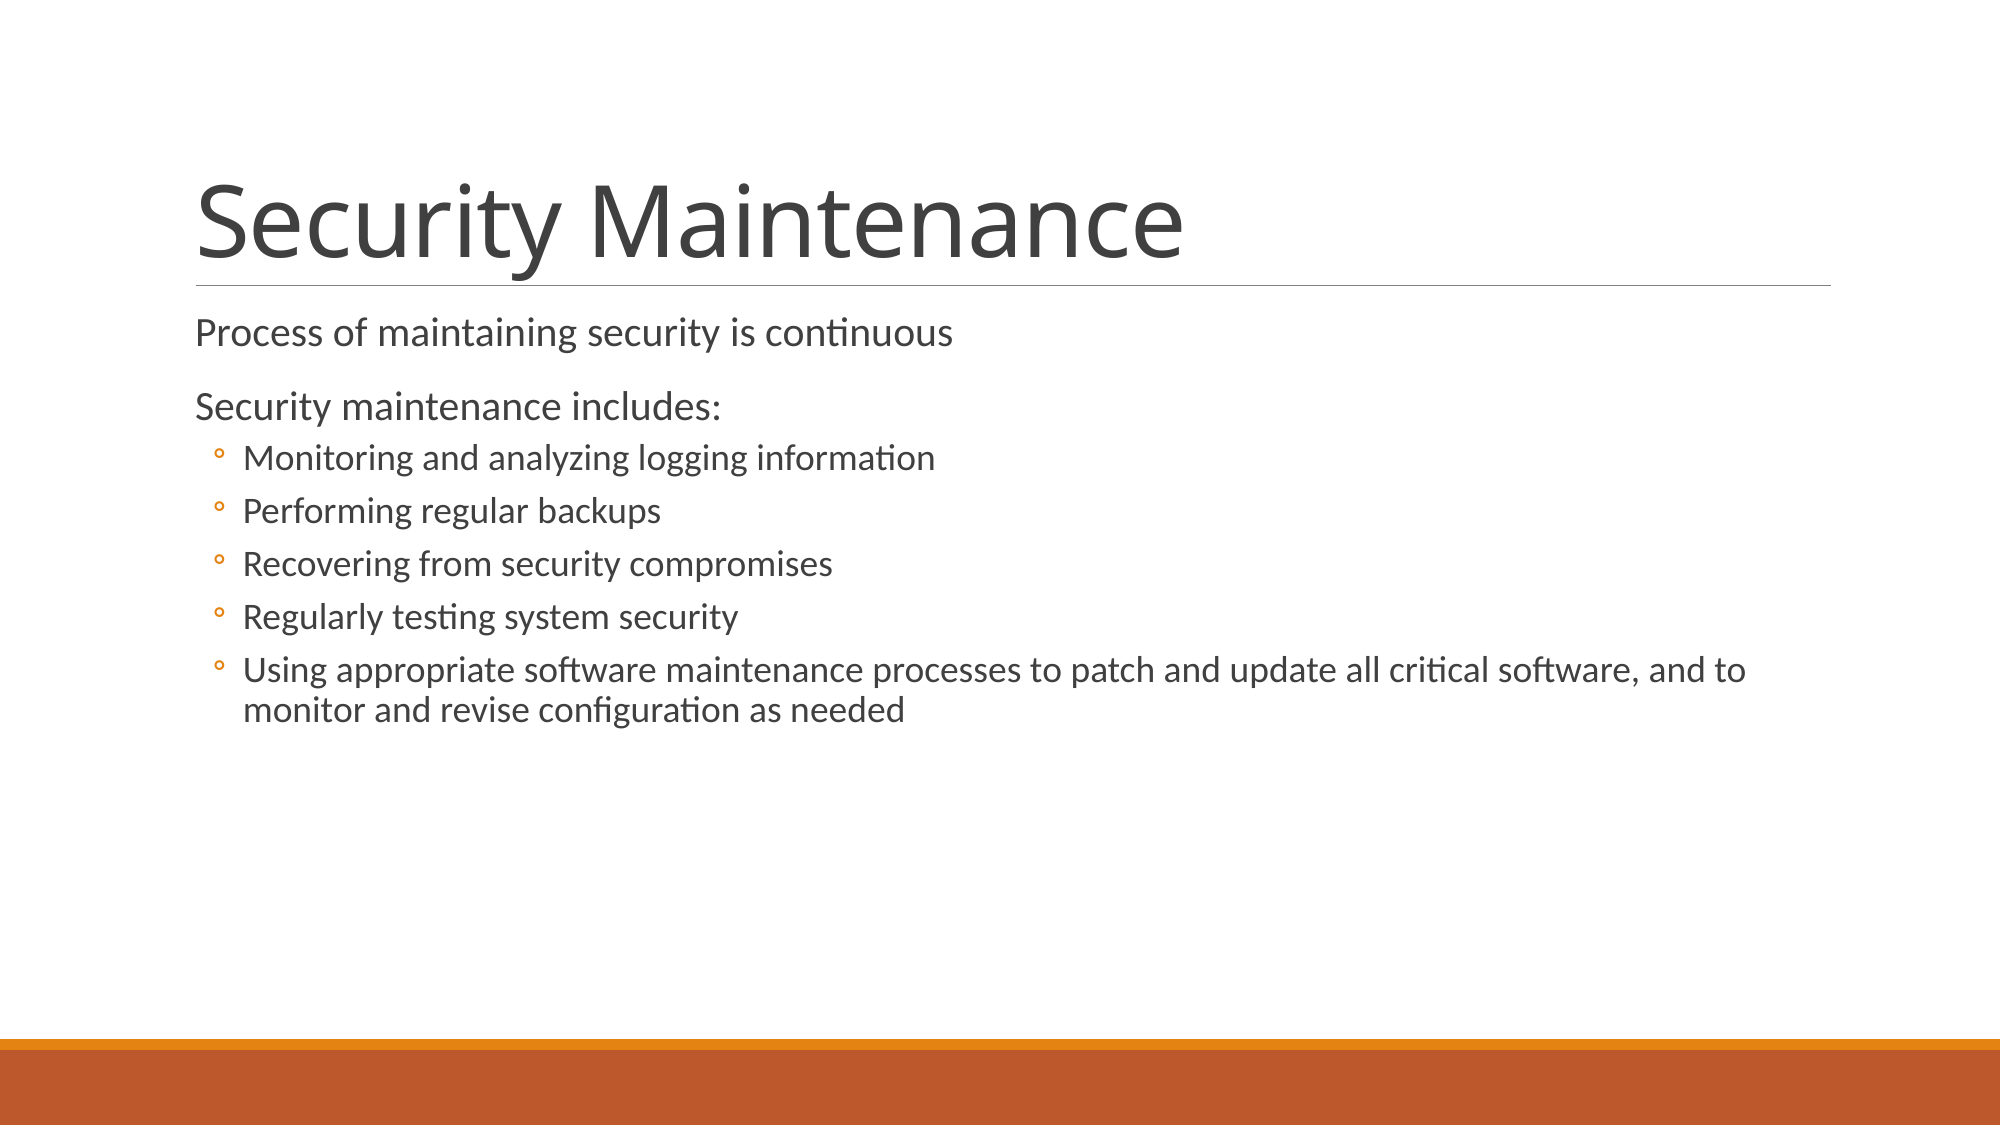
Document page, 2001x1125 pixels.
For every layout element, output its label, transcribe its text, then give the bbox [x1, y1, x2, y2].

title Security Maintenance [180, 47, 1830, 285]
list Process of maintaining security is continuous Security maintenance includes: Monitoring and analyzing logging information Performing regular backups Recovering from security compromises Regularly testing system security Using appropriate software maintenance processes to patch and update all critical software, and to monitor and revise configuration as needed [180, 302, 1830, 963]
